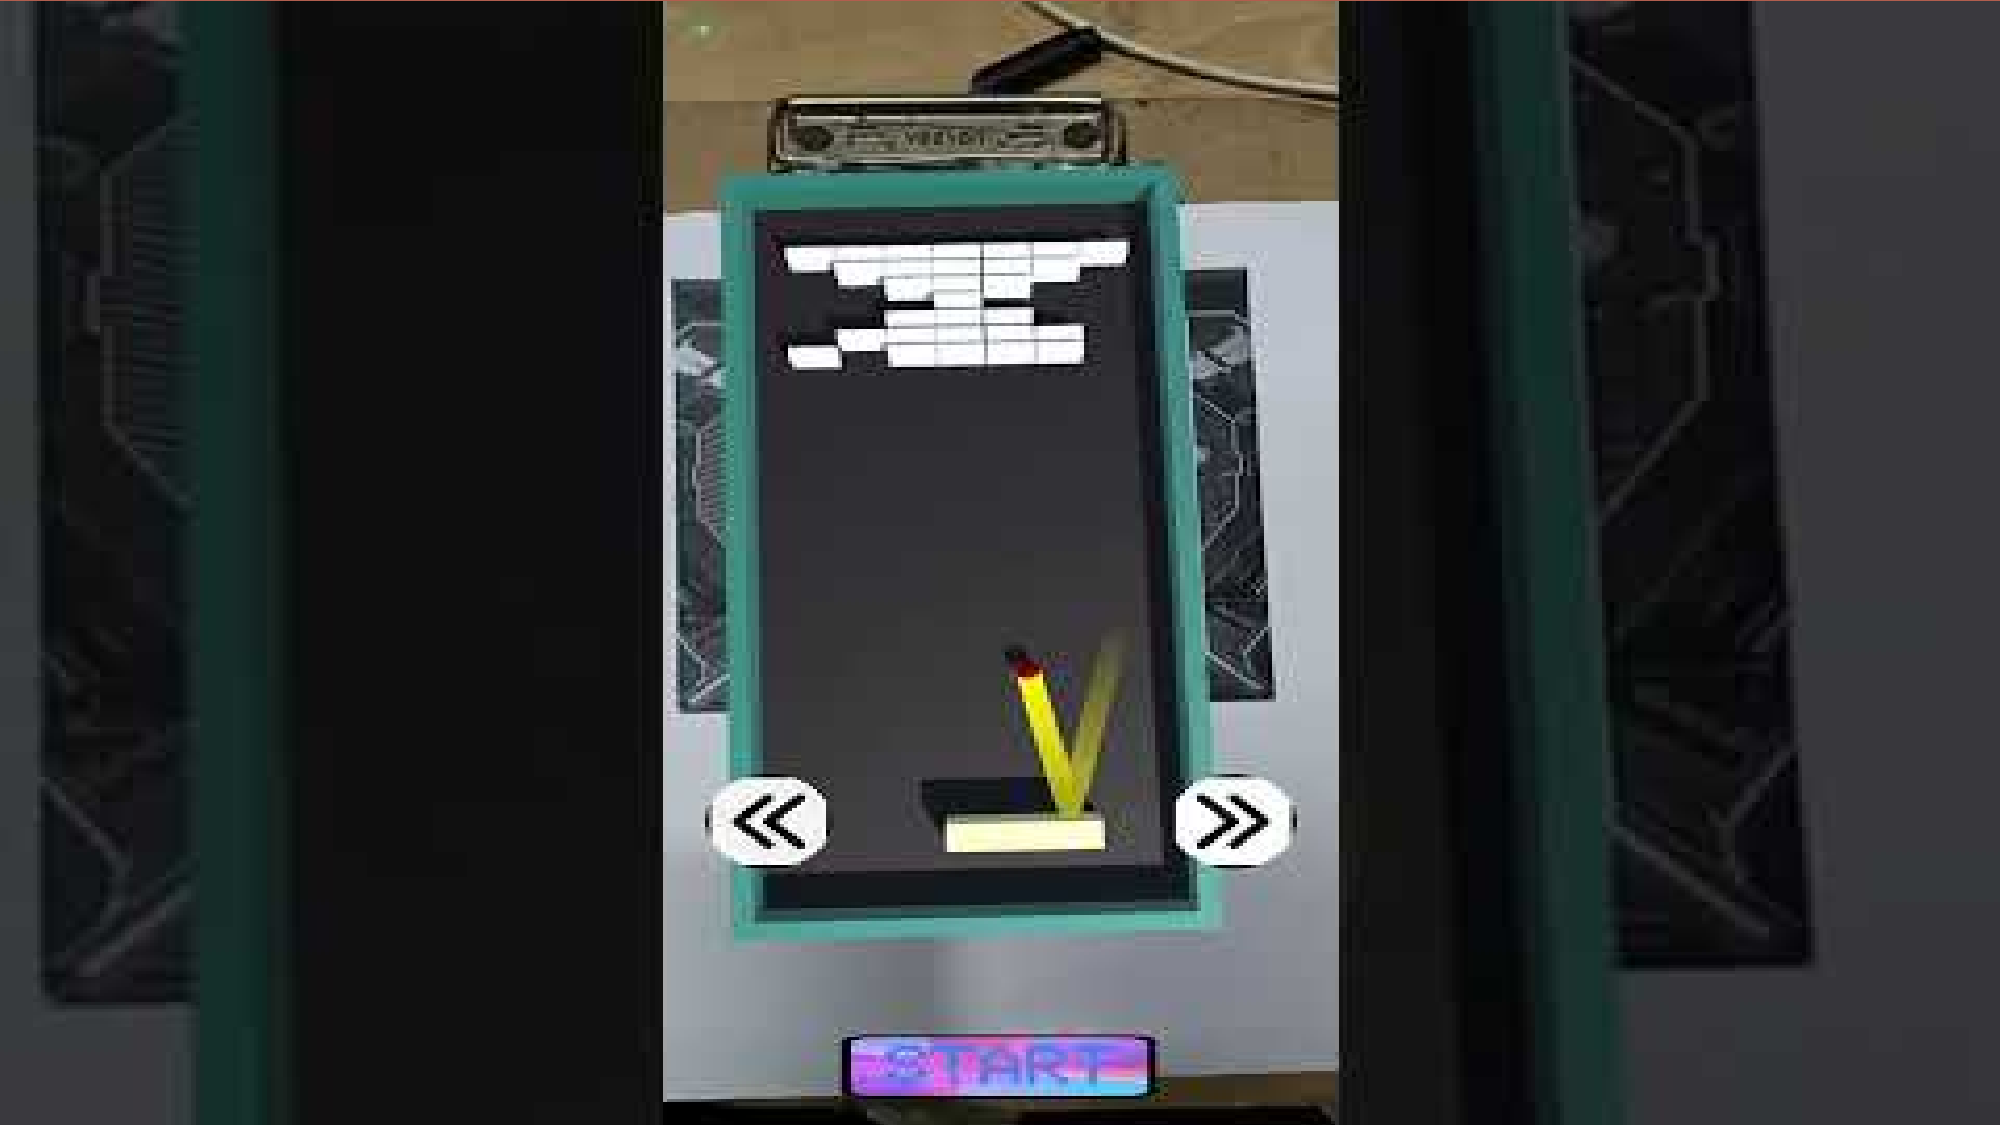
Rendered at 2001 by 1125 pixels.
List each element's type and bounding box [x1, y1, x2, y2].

text_box [0, 0, 2000, 1125]
